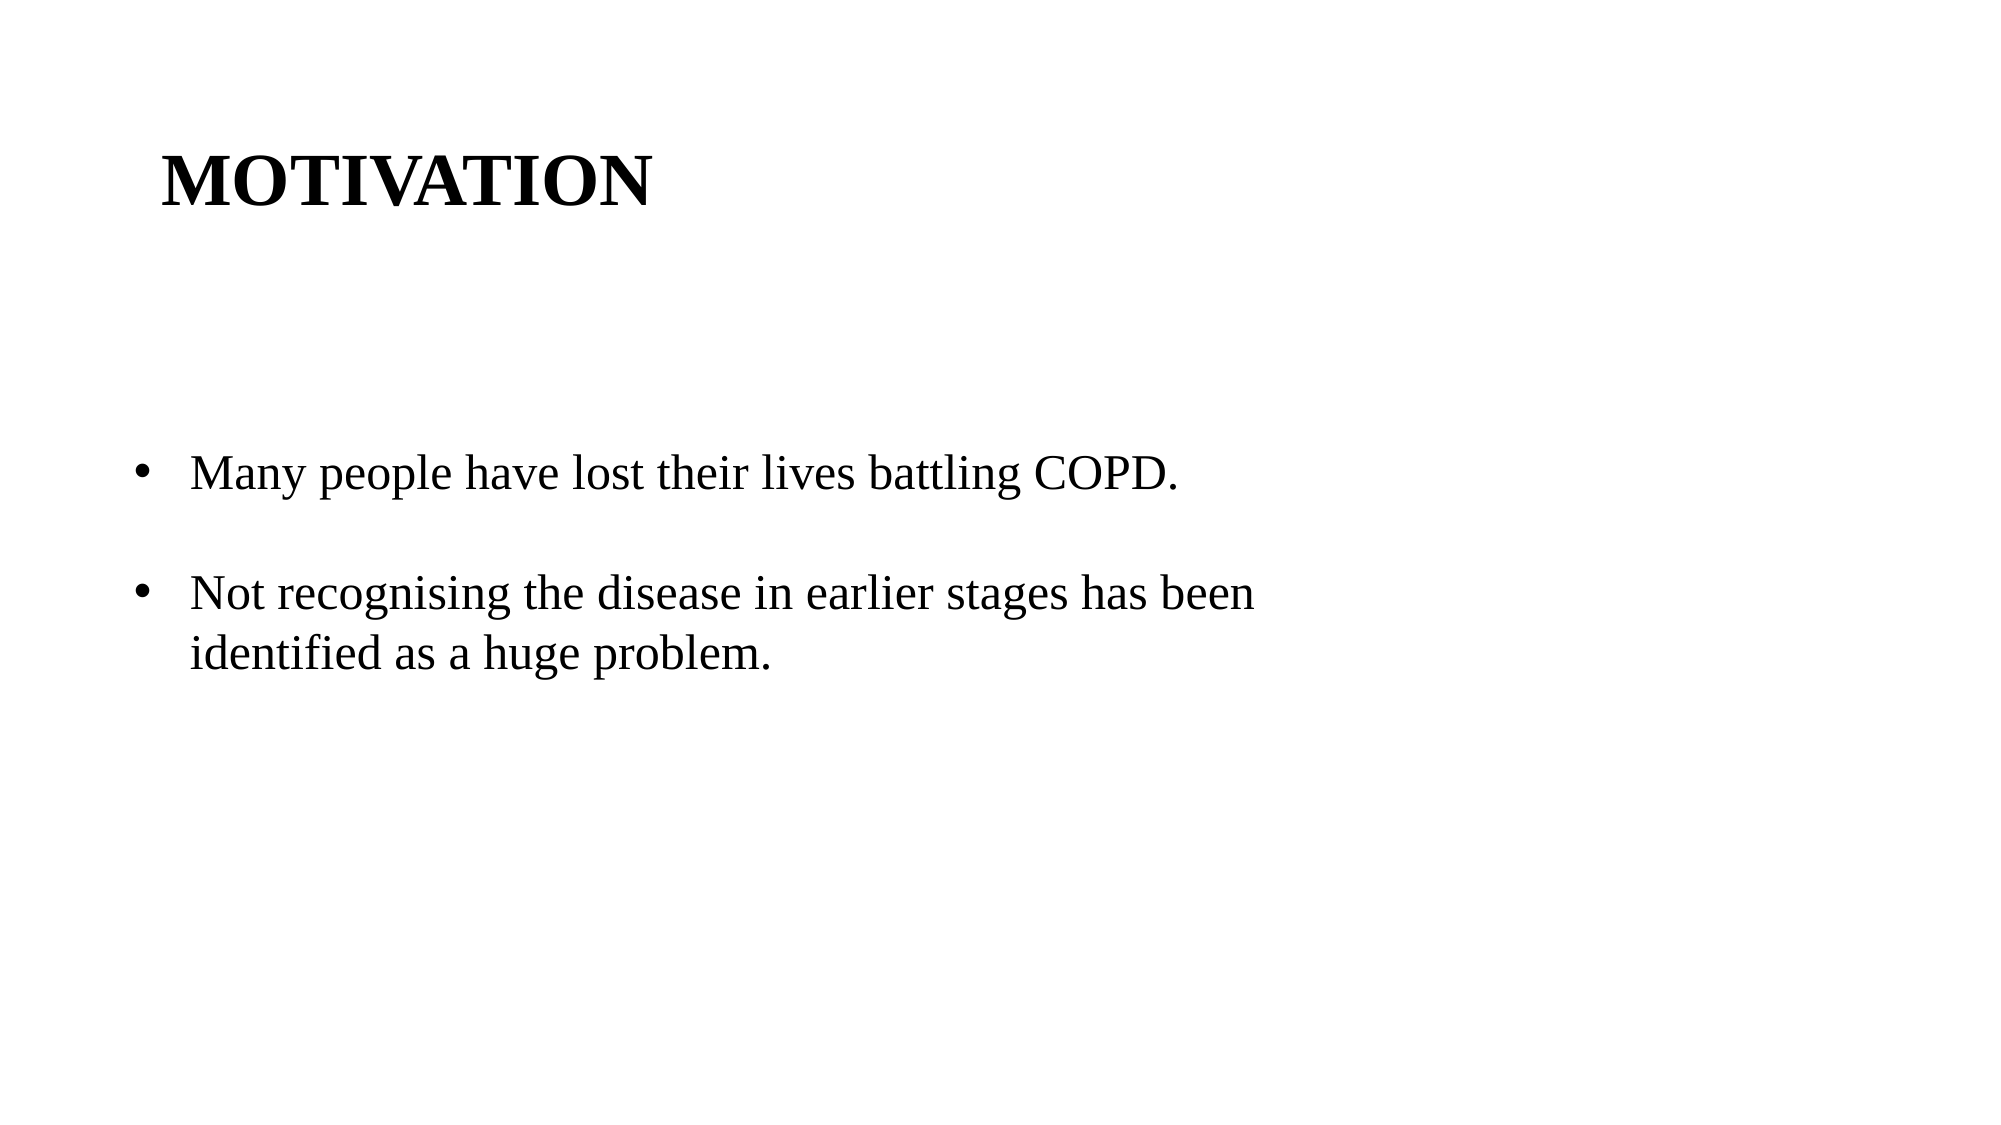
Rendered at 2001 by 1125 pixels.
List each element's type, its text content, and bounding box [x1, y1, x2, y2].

text_box MOTIVATION [146, 133, 670, 230]
text_box Many people have lost their lives battling COPD. Not recognising the disease in earlier stages has been identified as a huge problem. [119, 312, 1302, 808]
